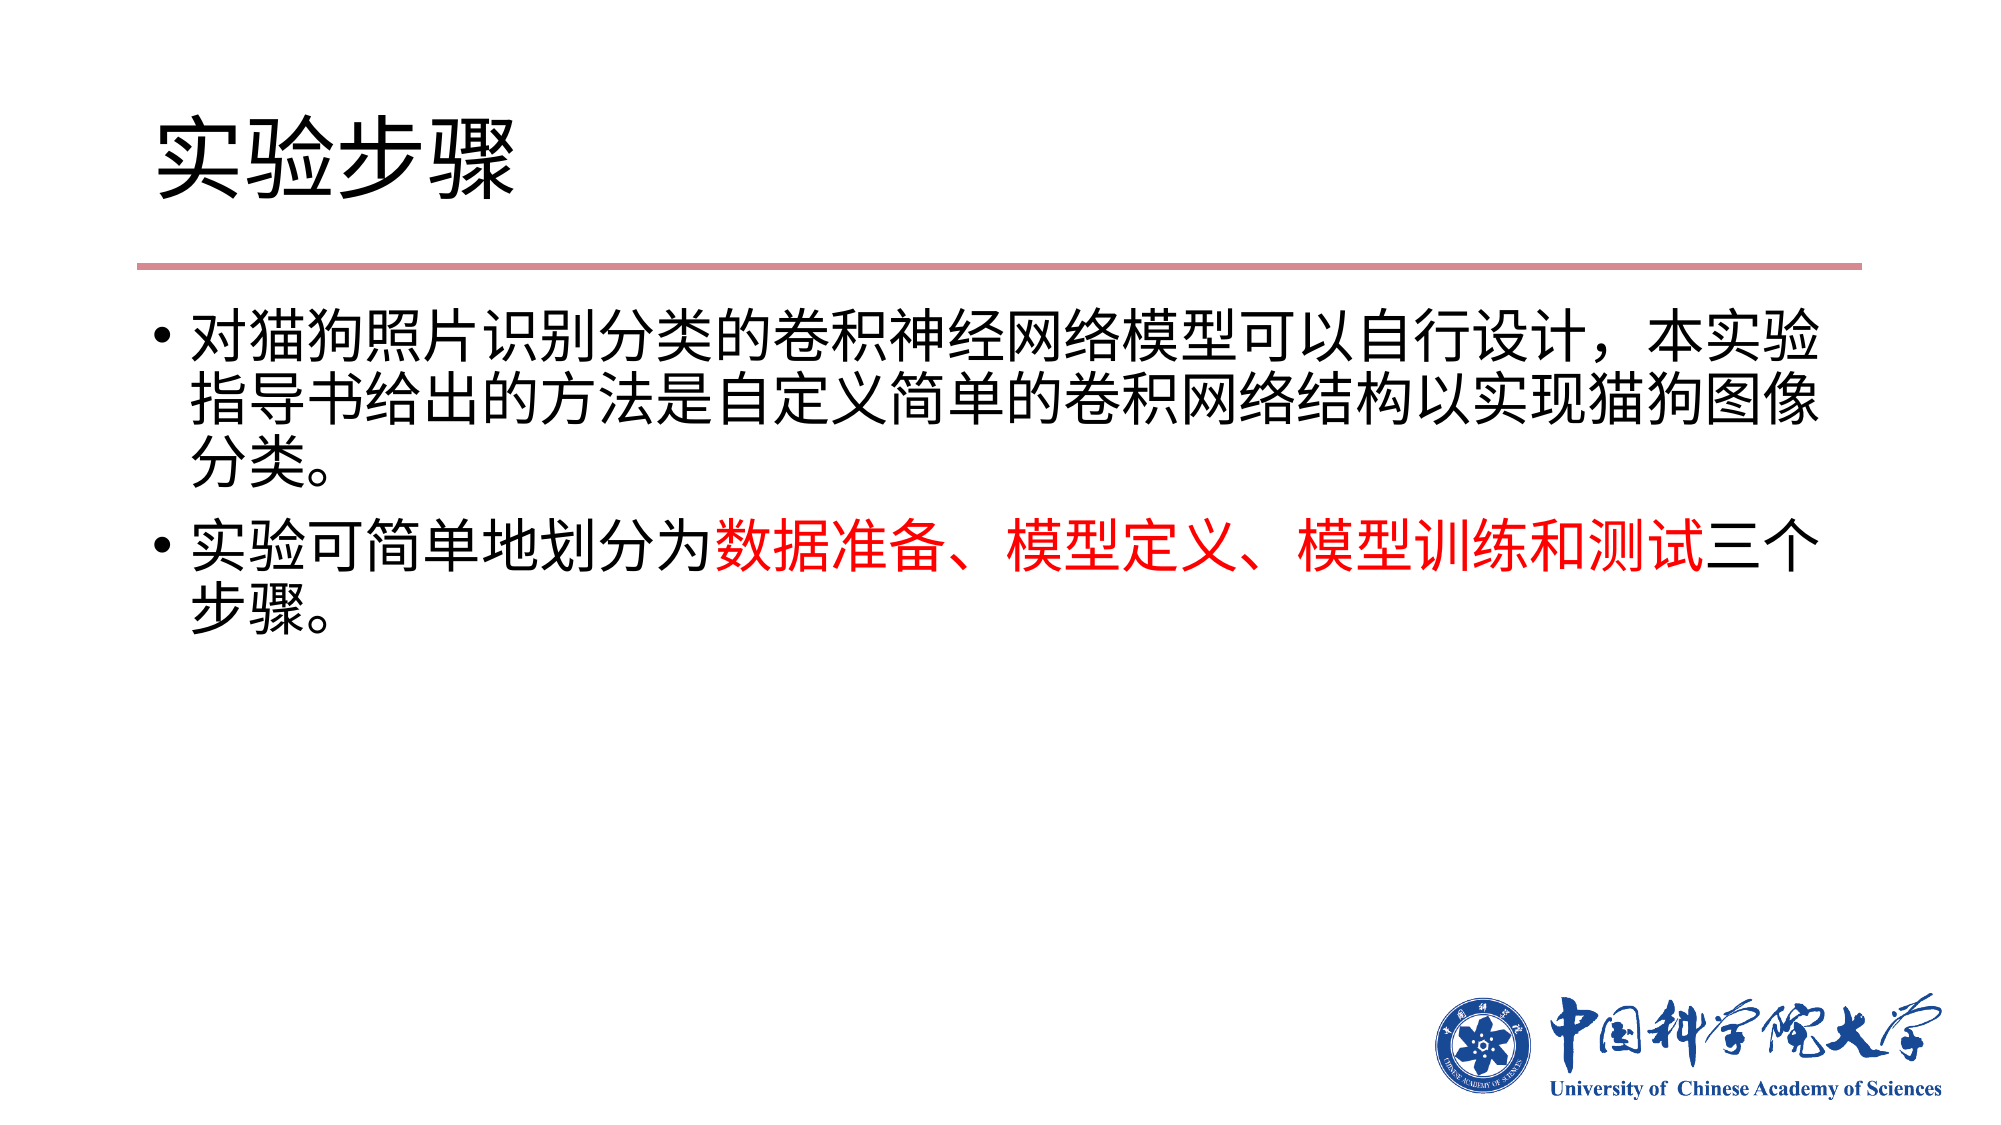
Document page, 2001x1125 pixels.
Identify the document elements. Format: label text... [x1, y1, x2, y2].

picture [1435, 993, 1942, 1100]
list 对猫狗照片识别分类的卷积神经网络模型可以自行设计，本实验指导书给出的方法是自定义简单的卷积网络结构以实现猫狗图像分类。 实验可简单地划分为数据准备、模型定义、模型训练和测试三个步骤。 [137, 299, 1863, 1014]
title 实验步骤 [137, 59, 1863, 267]
